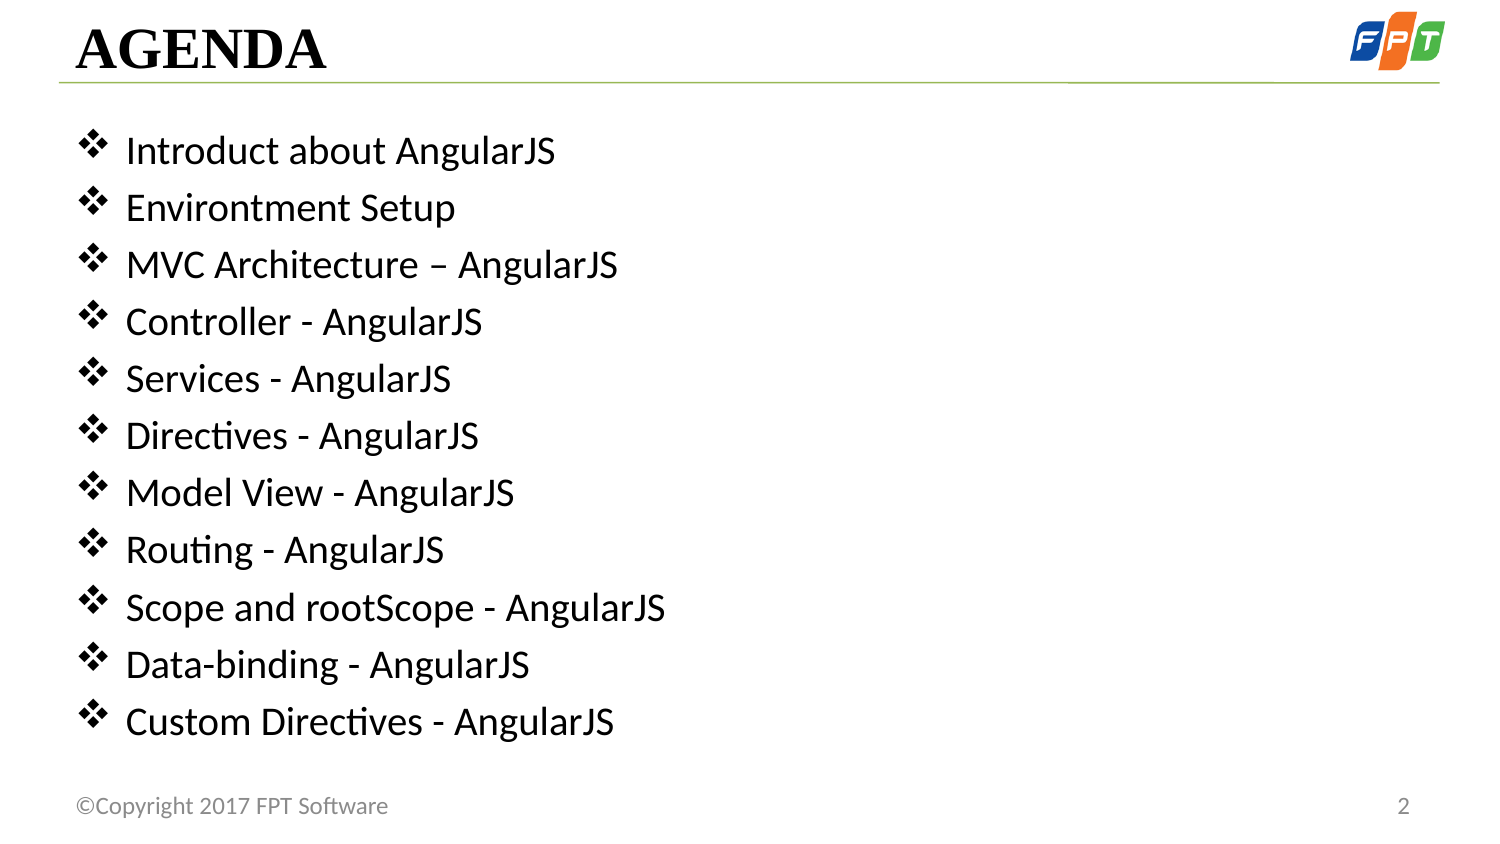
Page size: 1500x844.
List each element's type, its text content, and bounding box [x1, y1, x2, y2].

slide_number 2 [1074, 782, 1425, 827]
picture [1348, 10, 1446, 72]
list Introduct about AngularJS Environtment Setup MVC Architecture – AngularJS Controller - AngularJS Services - AngularJS Directives - AngularJS Model View - AngularJS Routing - AngularJS Scope and rootScope - AngularJS Data-binding - AngularJS Custom Directives - AngularJS [75, 116, 1425, 754]
footer ©Copyright 2017 FPT Software [75, 782, 550, 827]
title AGENDA [75, 18, 1425, 72]
